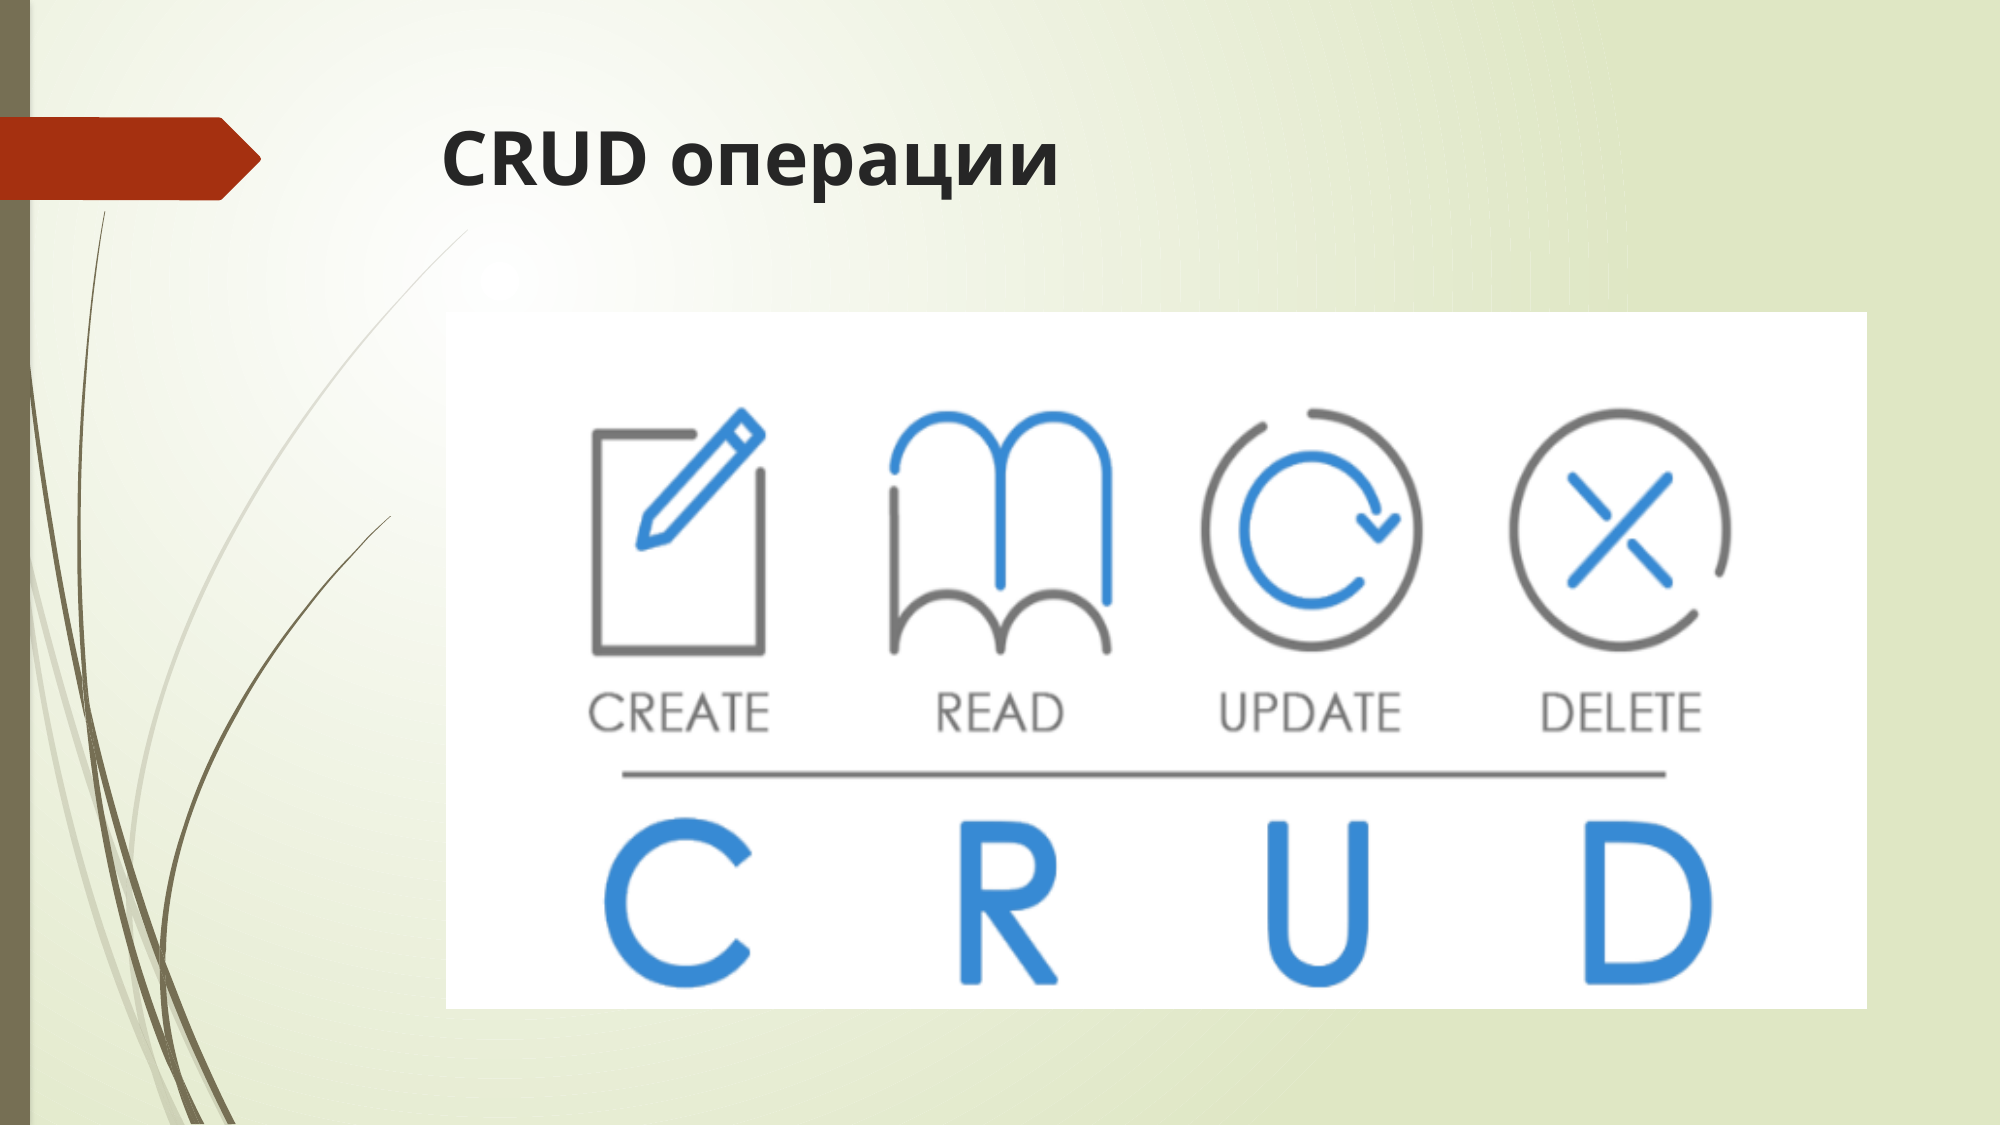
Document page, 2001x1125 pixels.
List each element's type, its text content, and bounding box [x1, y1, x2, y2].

title CRUD операции [425, 102, 1888, 313]
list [446, 312, 1867, 1010]
